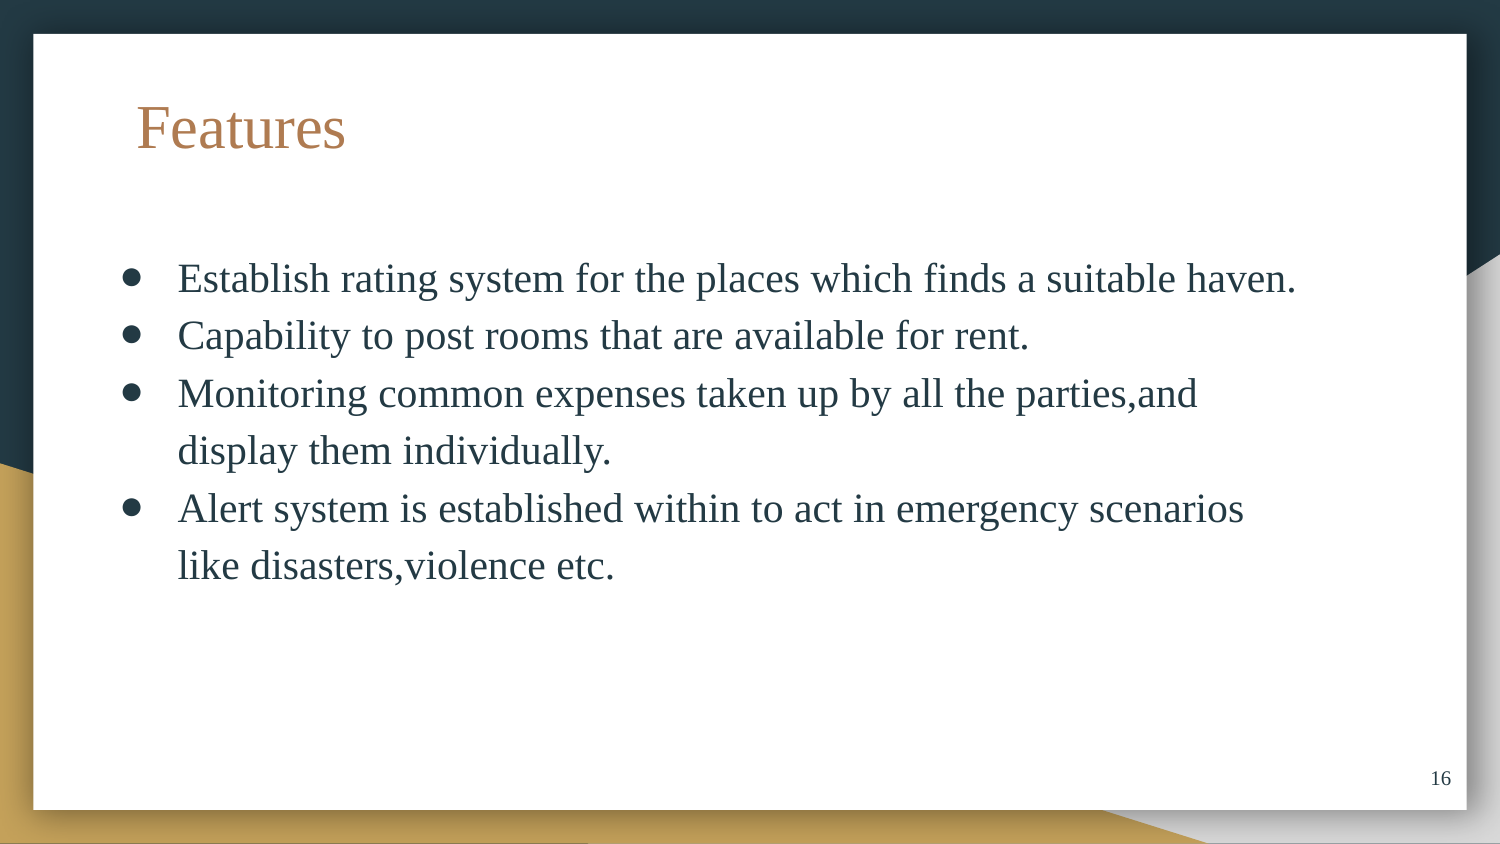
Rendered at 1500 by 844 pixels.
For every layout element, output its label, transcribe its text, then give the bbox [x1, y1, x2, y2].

slide_number ‹#› [1376, 745, 1467, 810]
title Features [121, 71, 1353, 228]
list Establish rating system for the places which finds a suitable haven. Capability to post rooms that are available for rent. Monitoring common expenses taken up by all the parties,and display them individually. Alert system is established within to act in emergency scenarios like disasters,violence etc. [87, 227, 1319, 844]
